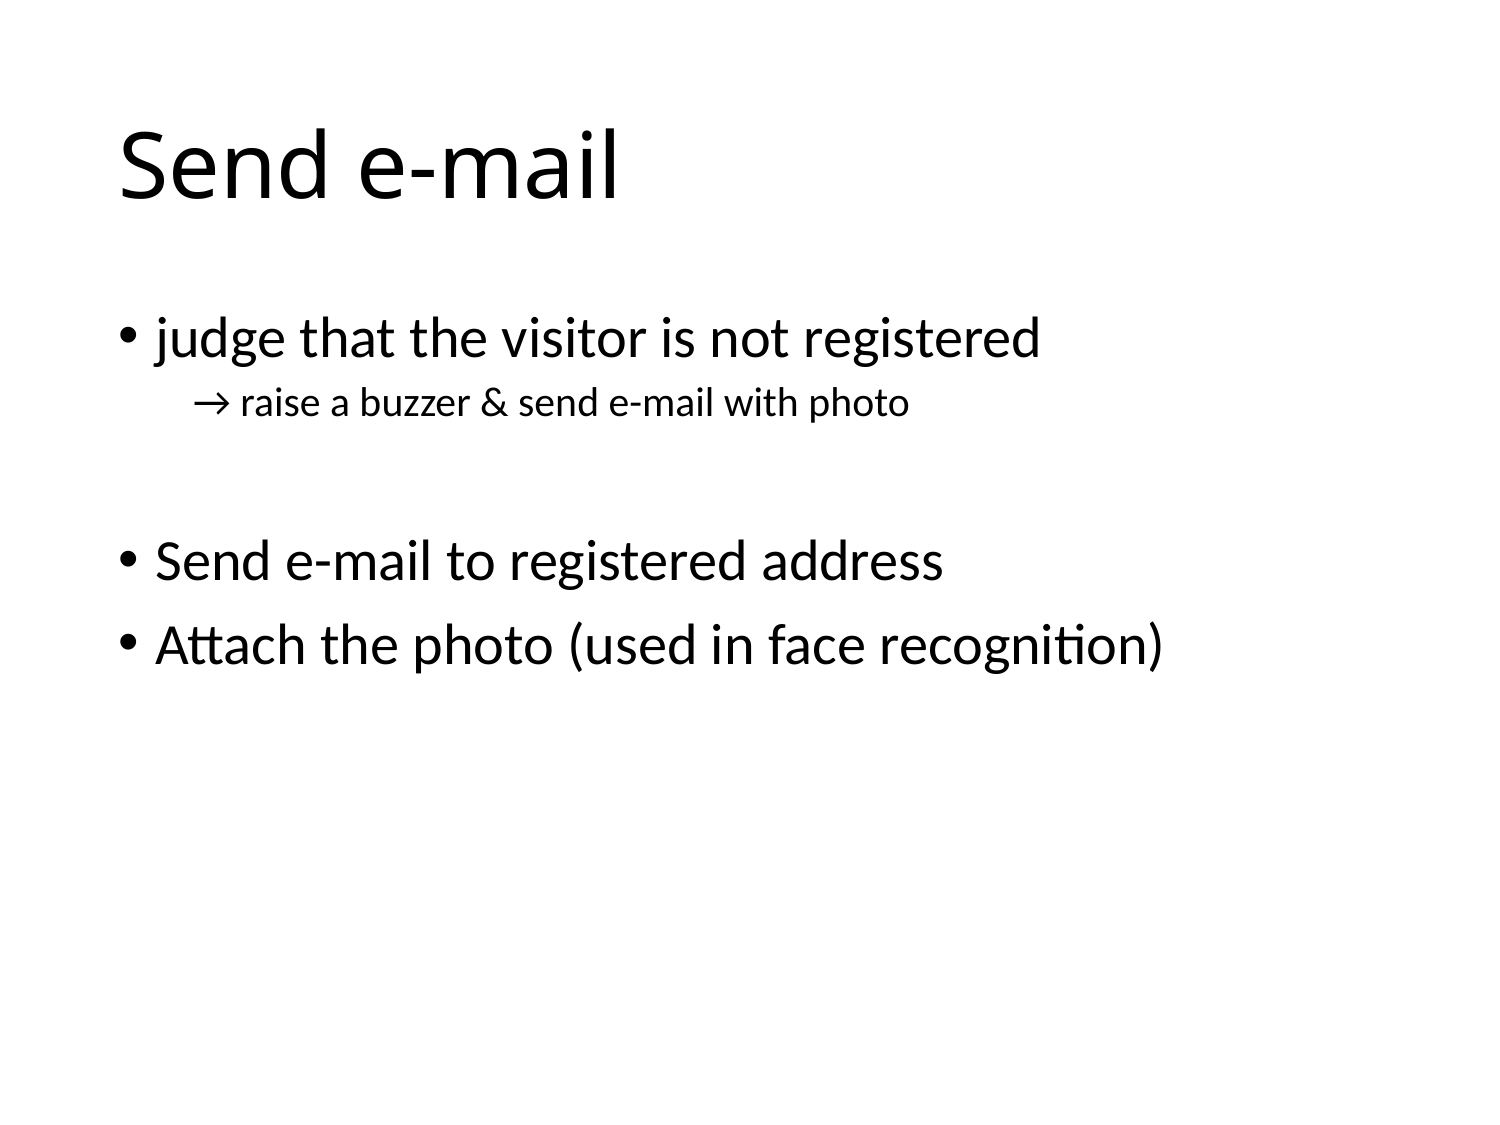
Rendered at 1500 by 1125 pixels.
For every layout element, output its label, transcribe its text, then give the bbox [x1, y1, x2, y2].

list judge that the visitor is not registered → raise a buzzer & send e-mail with photo Send e-mail to registered address Attach the photo (used in face recognition) [103, 299, 1397, 1014]
title Send e-mail [103, 59, 1397, 278]
